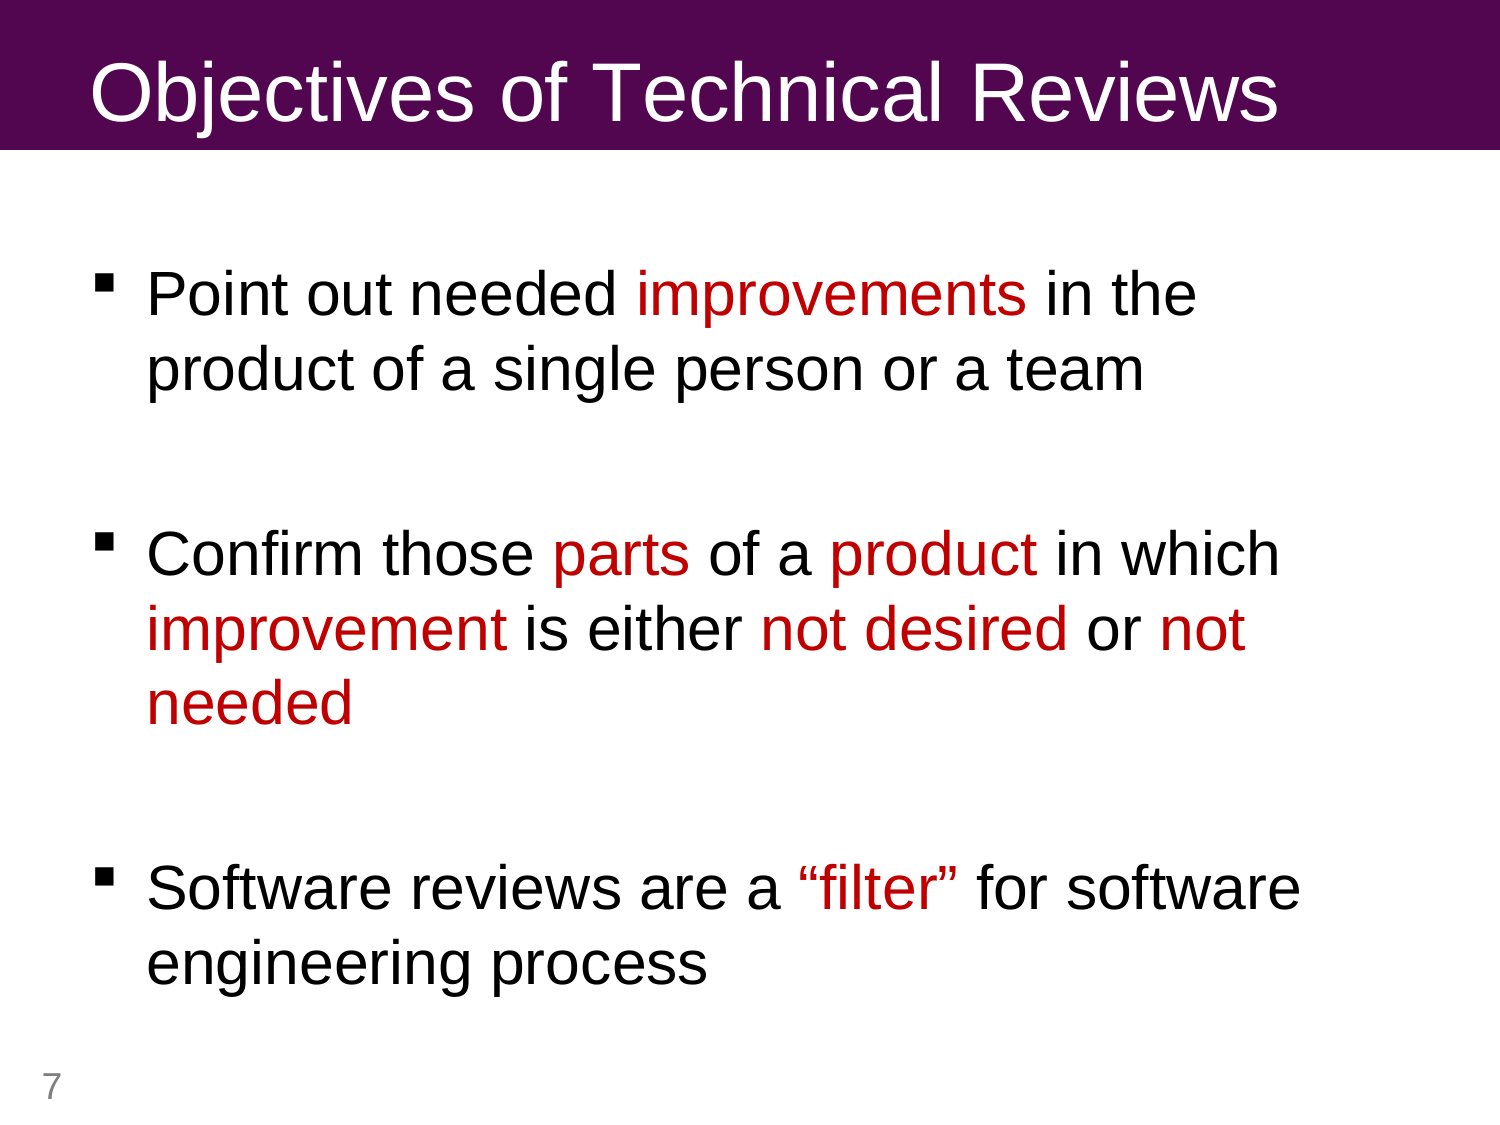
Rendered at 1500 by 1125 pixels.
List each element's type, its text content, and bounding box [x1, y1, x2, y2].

text_box [0, 0, 1500, 150]
slide_number 7 [37, 1062, 94, 1125]
title Objectives of Technical Reviews [19, 38, 1481, 227]
text_box Point out needed improvements in the product of a single person or a team Confirm those parts of a product in which improvement is either not desired or not needed Software reviews are a “filter” for software engineering process [87, 253, 1305, 997]
